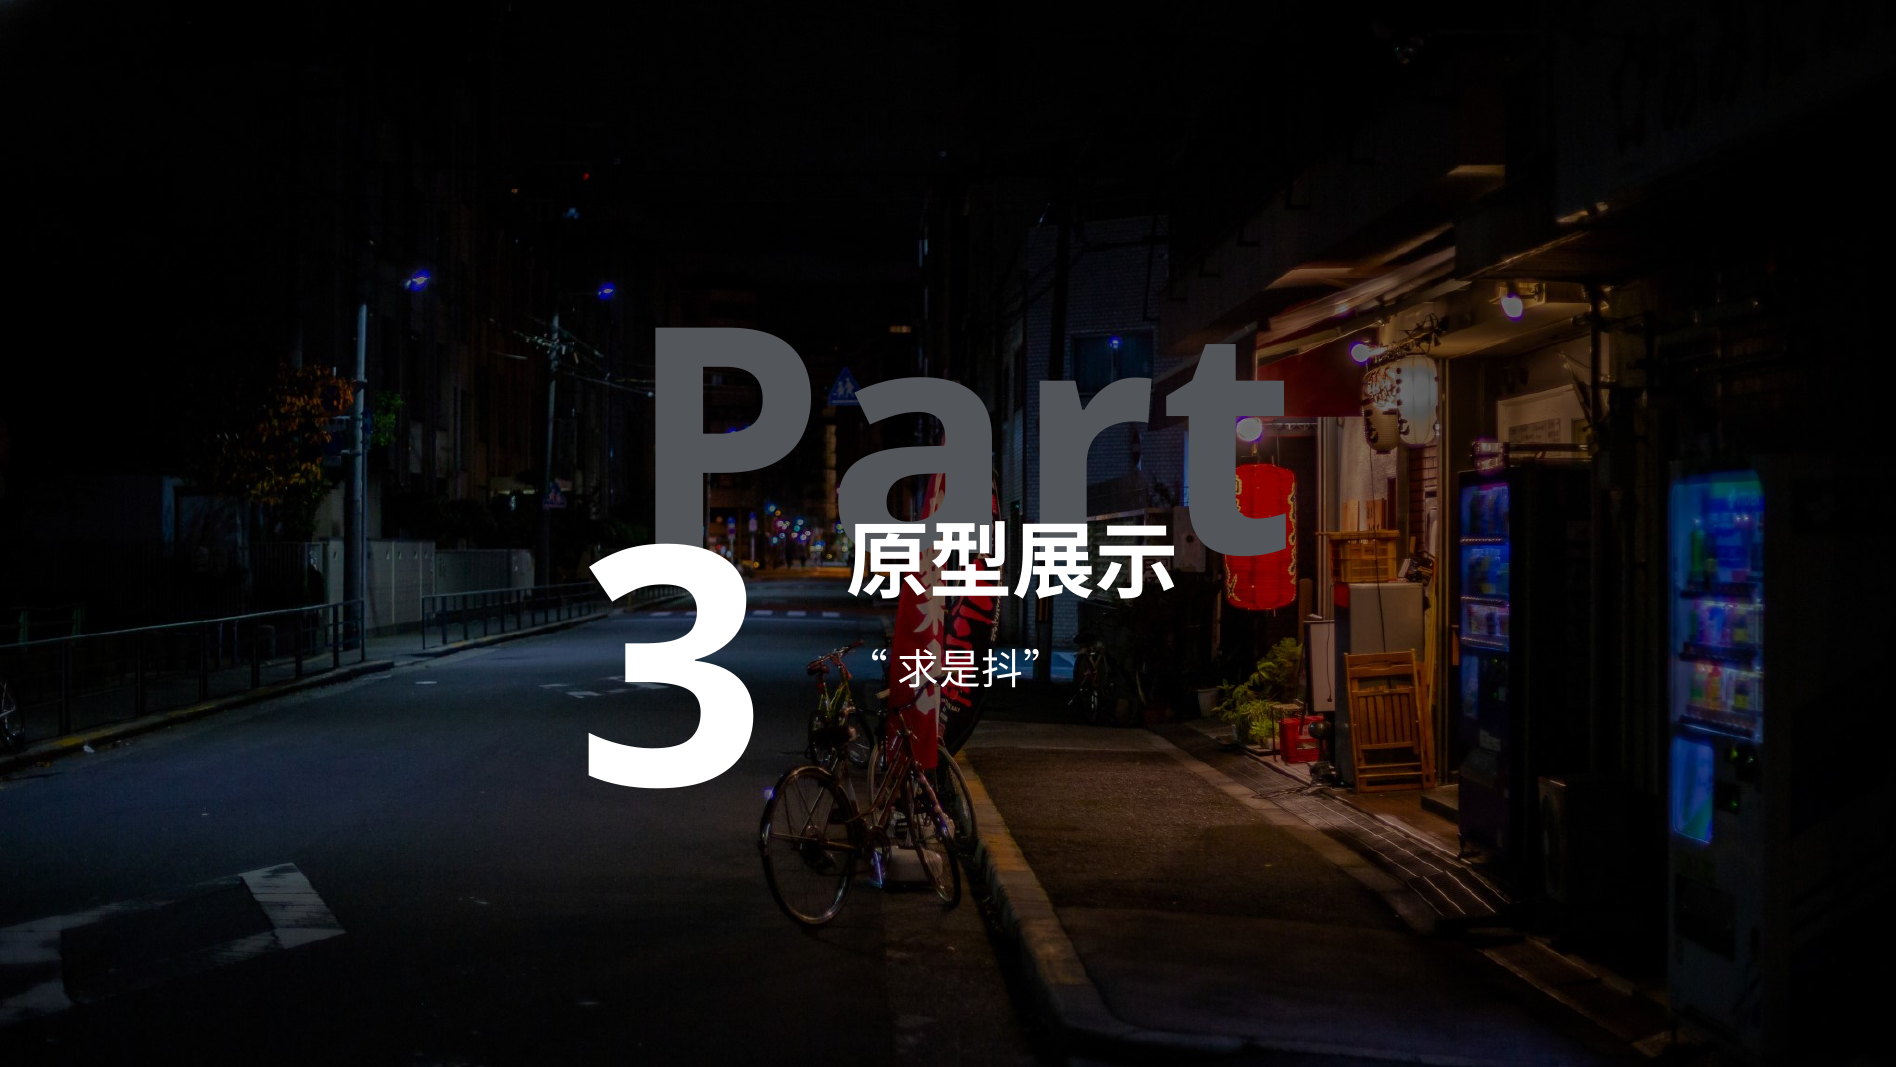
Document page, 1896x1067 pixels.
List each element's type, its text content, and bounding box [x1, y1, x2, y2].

text_box Part [14, 176, 1896, 617]
text_box 原型展示 [921, 491, 1523, 608]
text_box 3 [422, 387, 921, 852]
text_box “求是抖” [921, 635, 1458, 694]
picture [0, 0, 1896, 1067]
